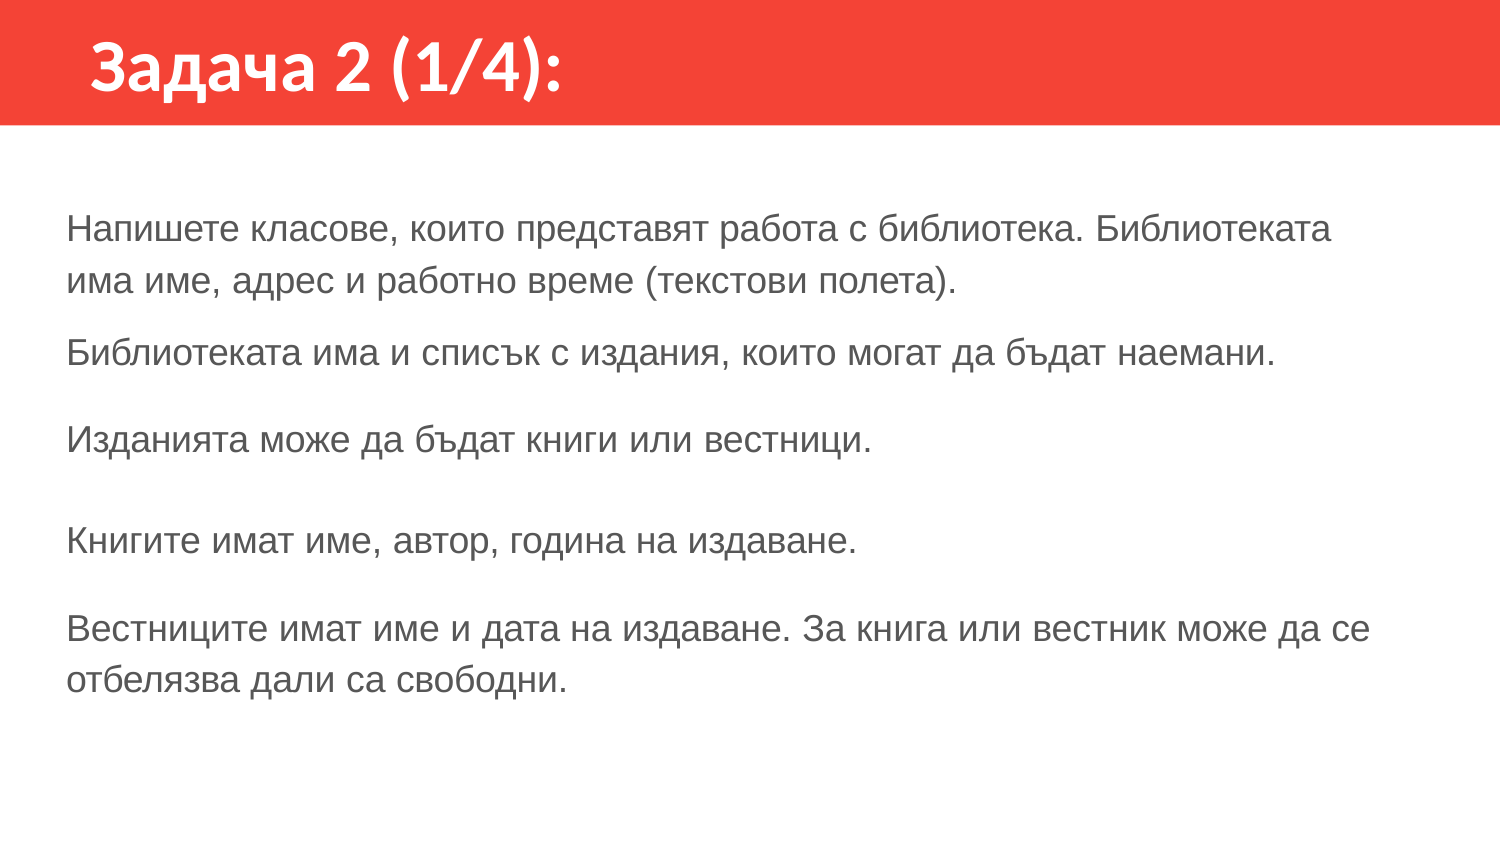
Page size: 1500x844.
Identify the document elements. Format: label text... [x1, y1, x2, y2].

text_box [0, 0, 1500, 126]
text_box Напишете класове, които представят работа с библиотека. Библиотеката има име, адрес и работно време (текстови полета). Библиотеката има и списък с издания, които могат да бъдат наемани. Изданията може да бъдат книги или вестници. Книгите имат име, автор, година на издаване. Вестниците имат име и дата на издаване. За книга или вестник може да се отбелязва дали са свободни. [64, 196, 1375, 701]
title Задача 2 (1/4): [87, 13, 566, 157]
